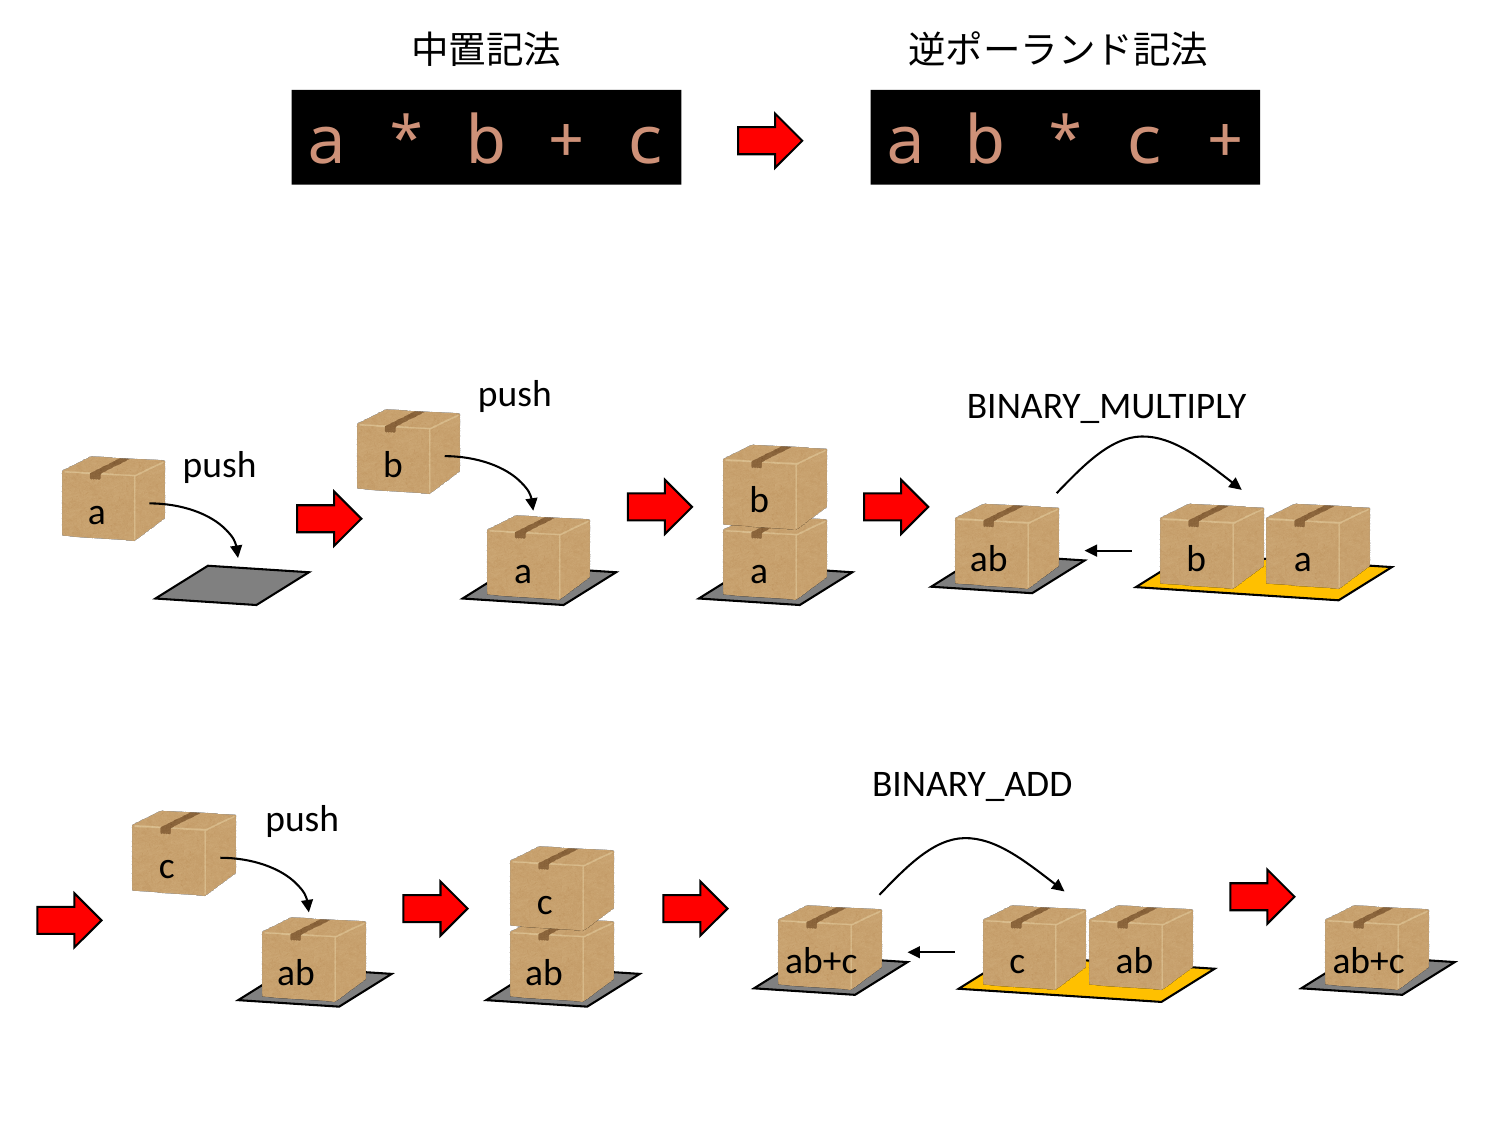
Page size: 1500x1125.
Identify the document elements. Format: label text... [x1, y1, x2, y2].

text_box [884, 959, 911, 978]
text_box a * b + c [291, 89, 682, 185]
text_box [486, 503, 592, 609]
text_box [879, 837, 1065, 895]
text_box 中置記法 [396, 19, 577, 79]
text_box BINARY_MULTIPLY [952, 373, 1262, 434]
text_box [616, 971, 644, 990]
text_box [1431, 959, 1459, 979]
text_box [1061, 557, 1089, 577]
text_box [1287, 598, 1345, 602]
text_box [1316, 893, 1431, 999]
text_box [368, 971, 395, 990]
text_box [459, 582, 486, 602]
text_box [955, 972, 982, 992]
text_box [1372, 564, 1396, 581]
text_box [1229, 867, 1296, 927]
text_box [509, 834, 616, 940]
text_box [829, 569, 856, 589]
text_box [737, 111, 804, 171]
text_box [152, 564, 313, 607]
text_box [954, 491, 1061, 598]
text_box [1266, 491, 1372, 598]
text_box push [463, 361, 567, 422]
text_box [261, 904, 368, 1011]
text_box [695, 582, 722, 602]
text_box [482, 984, 509, 1003]
text_box BINARY_ADD [857, 751, 1088, 812]
text_box push [250, 786, 355, 847]
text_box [722, 539, 828, 609]
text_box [356, 397, 462, 503]
text_box [863, 477, 930, 537]
text_box [750, 977, 769, 991]
text_box [927, 571, 954, 590]
text_box 逆ポーランド記法 [893, 19, 1224, 79]
text_box [234, 984, 261, 1003]
text_box [296, 489, 363, 549]
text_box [722, 432, 828, 539]
text_box [444, 456, 538, 510]
text_box [592, 569, 620, 589]
text_box a b * c + [870, 89, 1261, 185]
text_box [1195, 966, 1218, 983]
text_box [220, 858, 314, 912]
text_box [149, 503, 243, 558]
text_box [1057, 435, 1242, 494]
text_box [769, 893, 884, 999]
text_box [982, 893, 1088, 999]
text_box [1100, 999, 1169, 1003]
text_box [60, 444, 167, 550]
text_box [509, 940, 616, 1011]
text_box [1298, 977, 1316, 991]
text_box [626, 477, 694, 537]
text_box [36, 890, 103, 950]
text_box [402, 878, 470, 939]
text_box push [167, 432, 272, 493]
text_box [1132, 571, 1159, 590]
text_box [1159, 491, 1266, 598]
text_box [131, 798, 238, 905]
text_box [1088, 893, 1195, 999]
text_box [662, 878, 729, 939]
